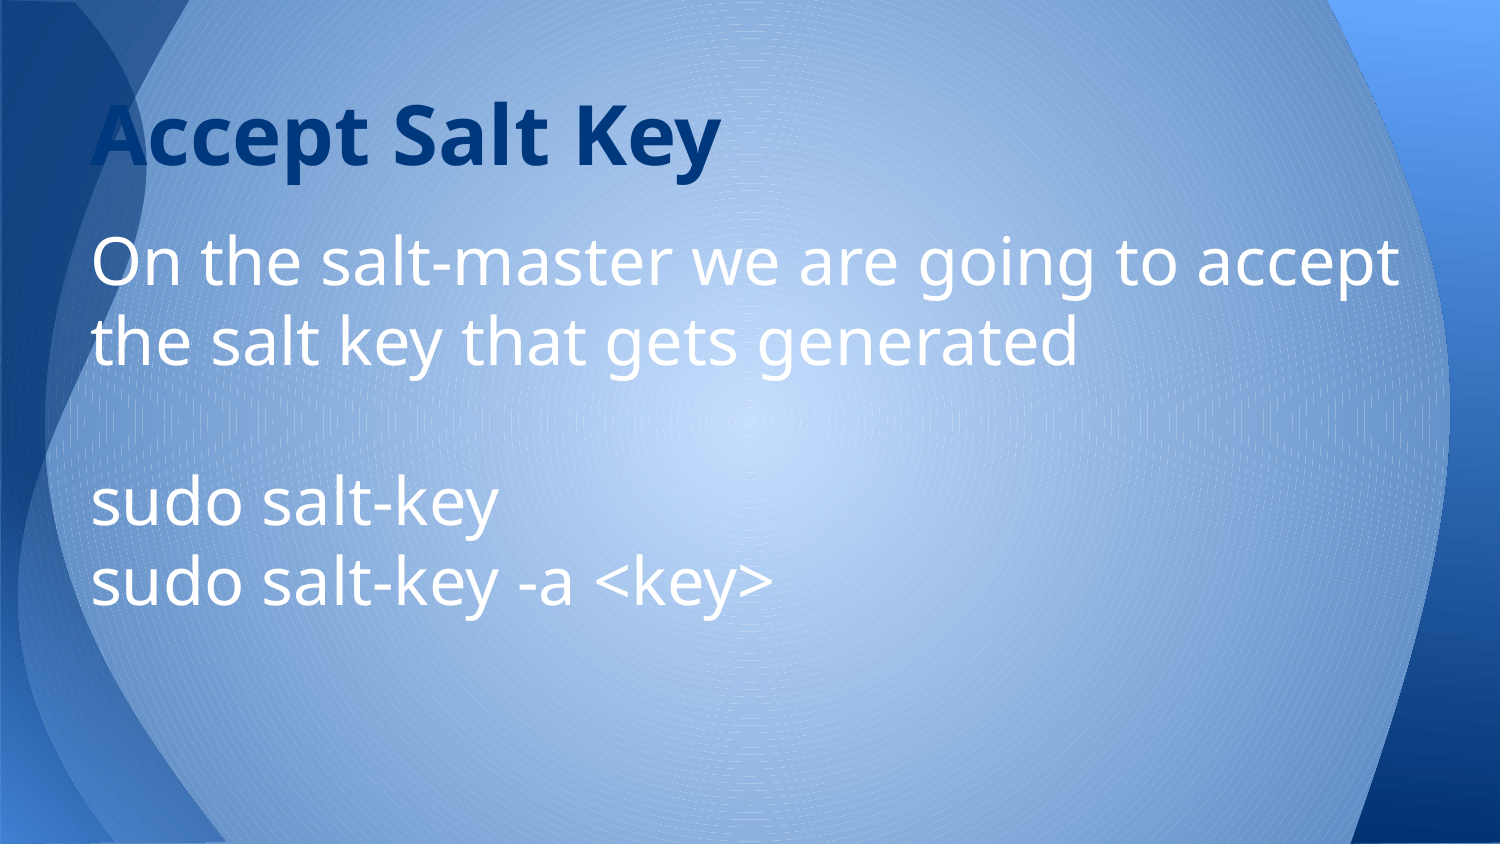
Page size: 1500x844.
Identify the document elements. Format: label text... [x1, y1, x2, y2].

list On the salt-master we are going to accept the salt key that gets generated sudo salt-key sudo salt-key -a <key> [75, 204, 1425, 800]
title Accept Salt Key [75, 33, 1425, 197]
